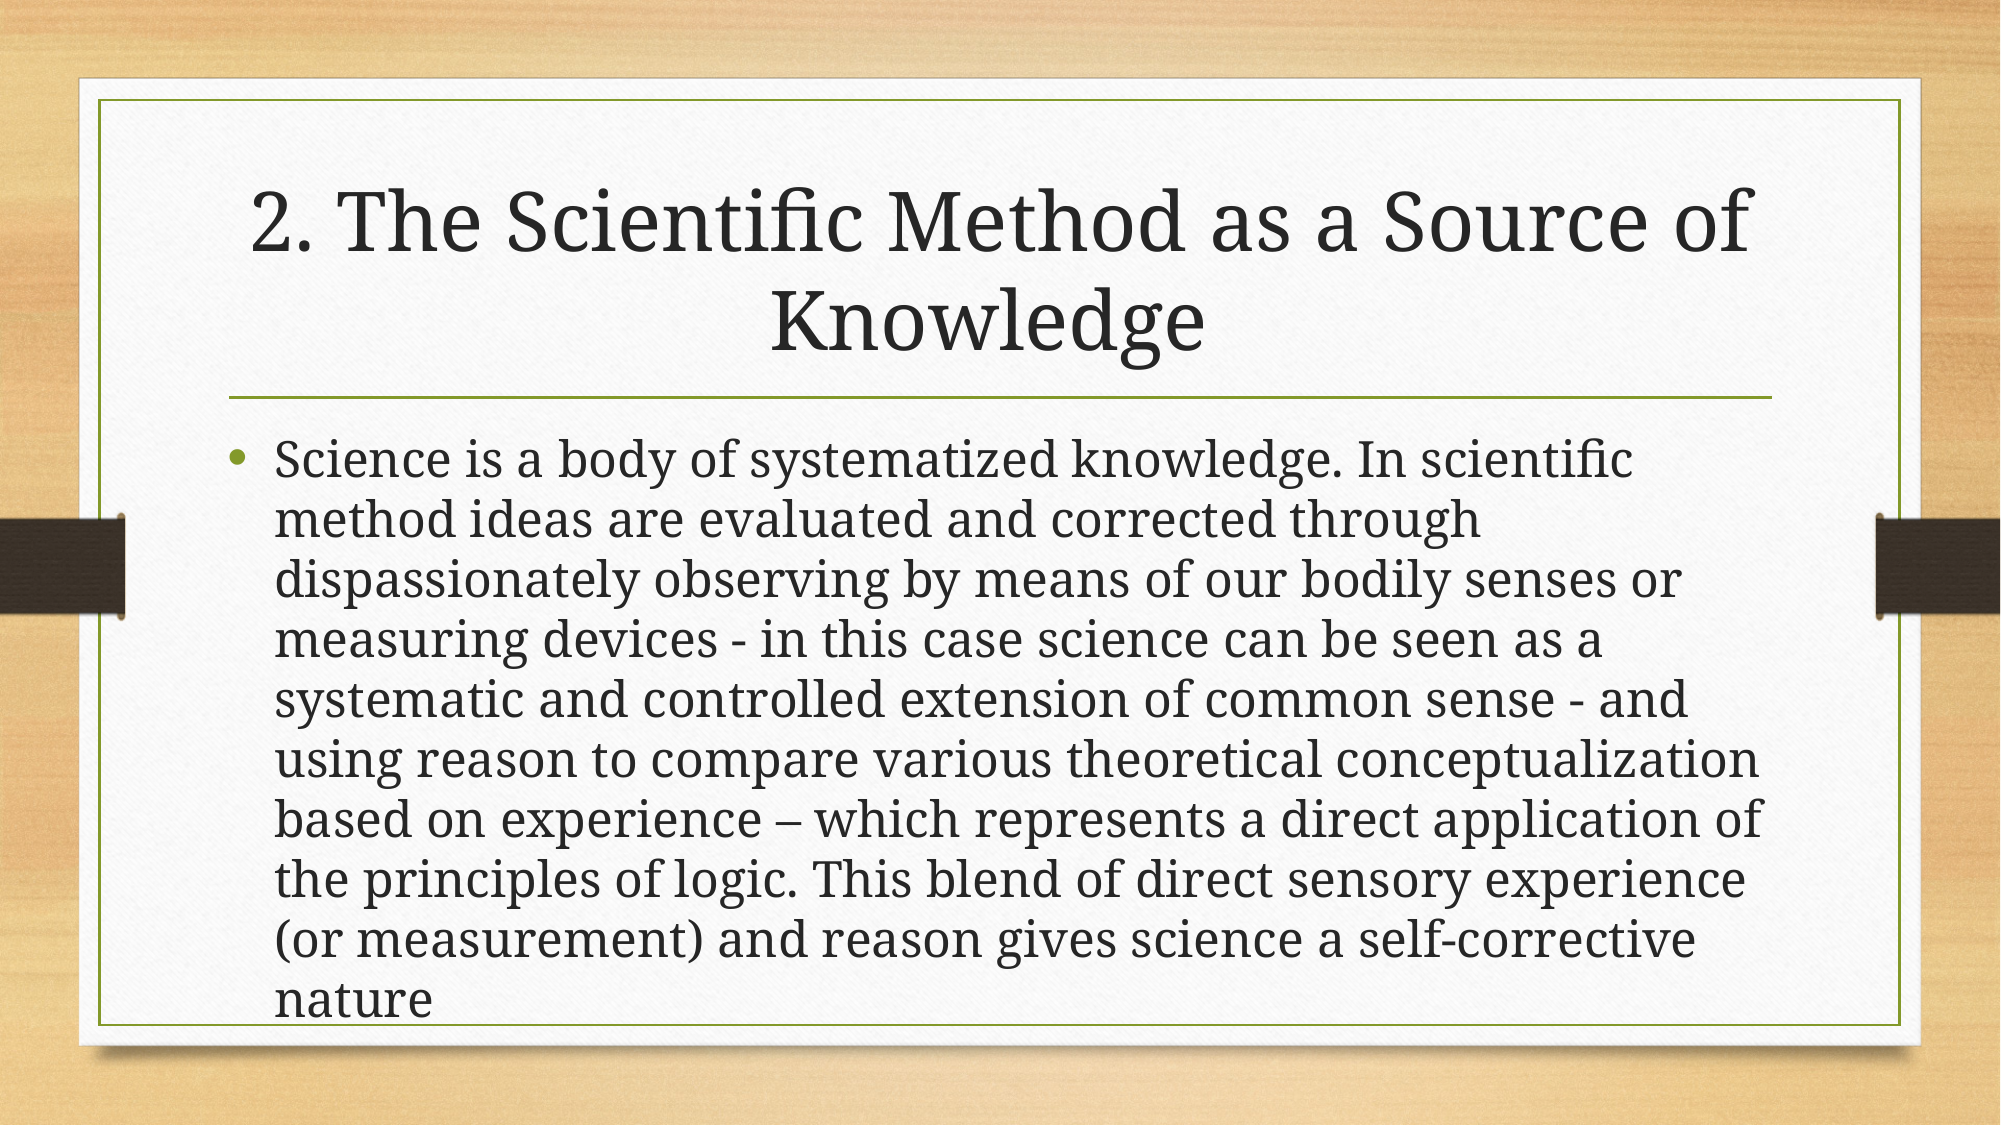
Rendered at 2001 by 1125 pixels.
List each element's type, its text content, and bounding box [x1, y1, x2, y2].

picture [0, 0, 2001, 1125]
list Science is a body of systematized knowledge. In scientific method ideas are evaluated and corrected through dispassionately observing by means of our bodily senses or measuring devices - in this case science can be seen as a systematic and controlled extension of common sense - and using reason to compare various theoretical conceptualization based on experience – which represents a direct application of the principles of logic. This blend of direct sensory experience (or measurement) and reason gives science a self-corrective nature [212, 419, 1788, 964]
title 2. The Scientific Method as a Source of Knowledge [212, 161, 1788, 375]
